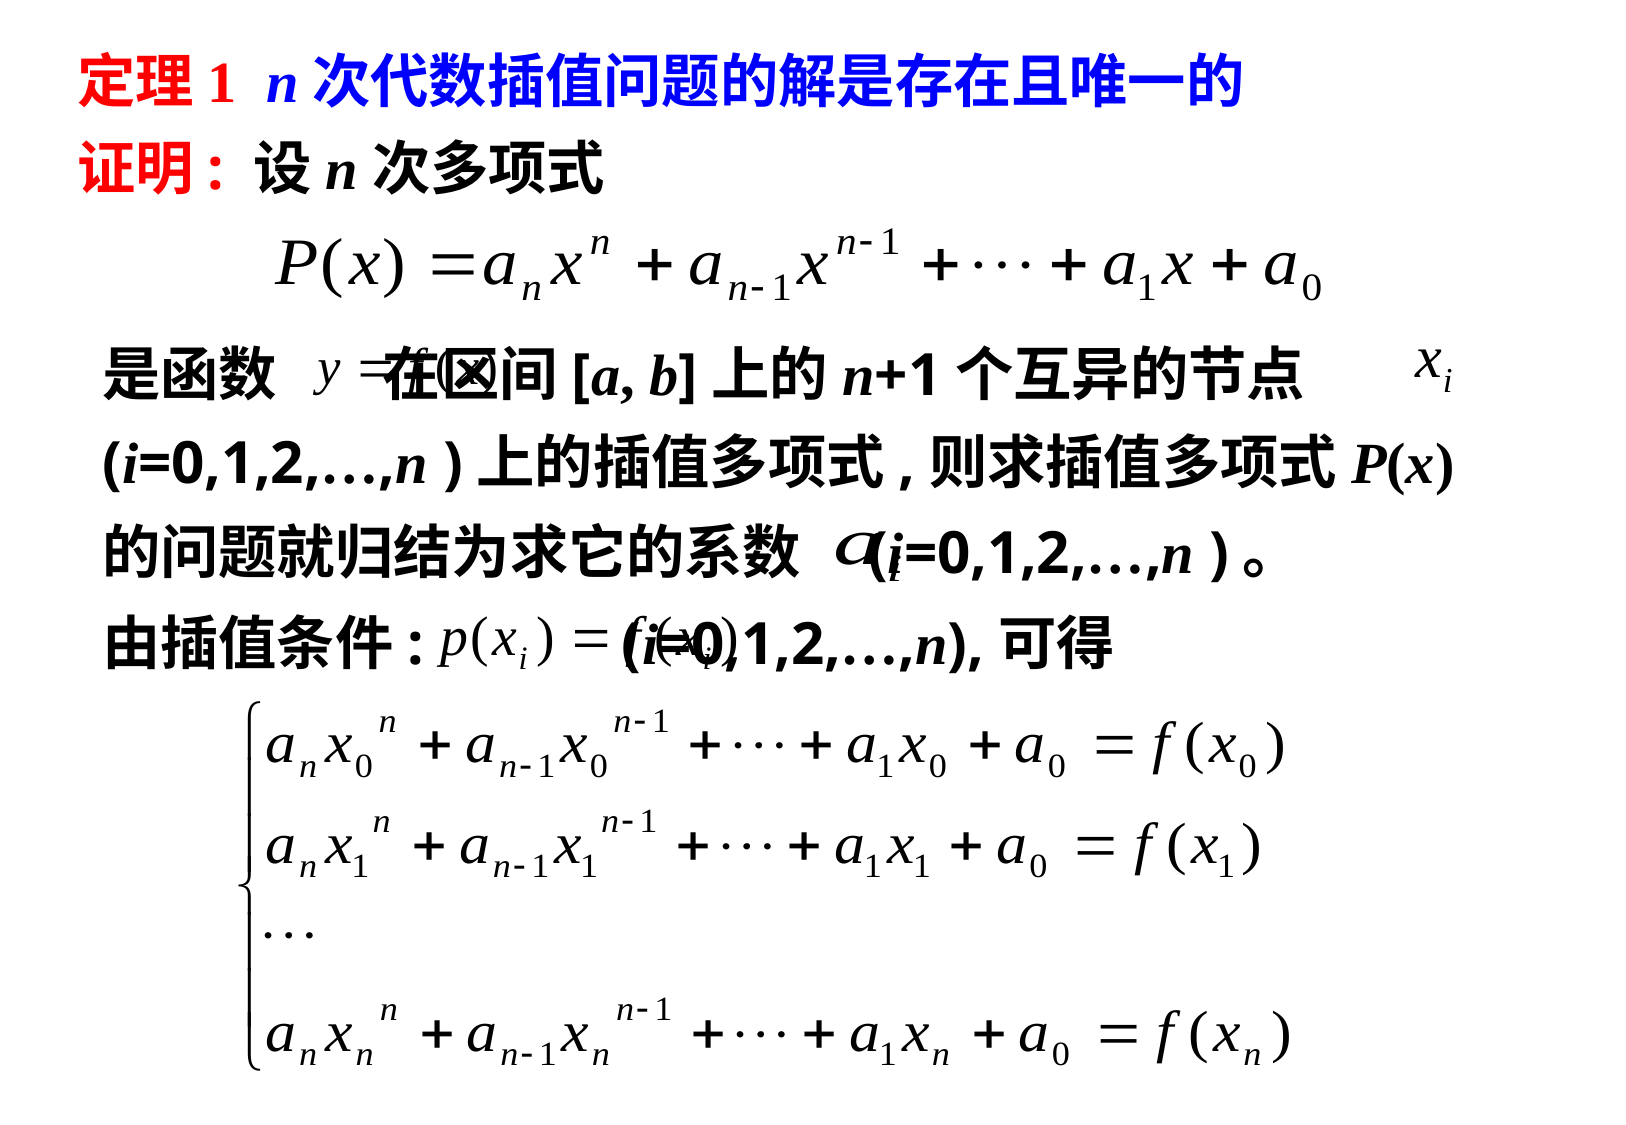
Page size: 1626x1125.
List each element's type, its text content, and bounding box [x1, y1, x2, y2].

text_box 证明: 设n次多项式 [62, 137, 1488, 209]
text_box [87, 599, 1475, 684]
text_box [224, 687, 1300, 1086]
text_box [87, 312, 1550, 598]
text_box 定理1 n次代数插值问题的解是存在且唯一的 [62, 49, 1600, 121]
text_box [262, 212, 1338, 312]
